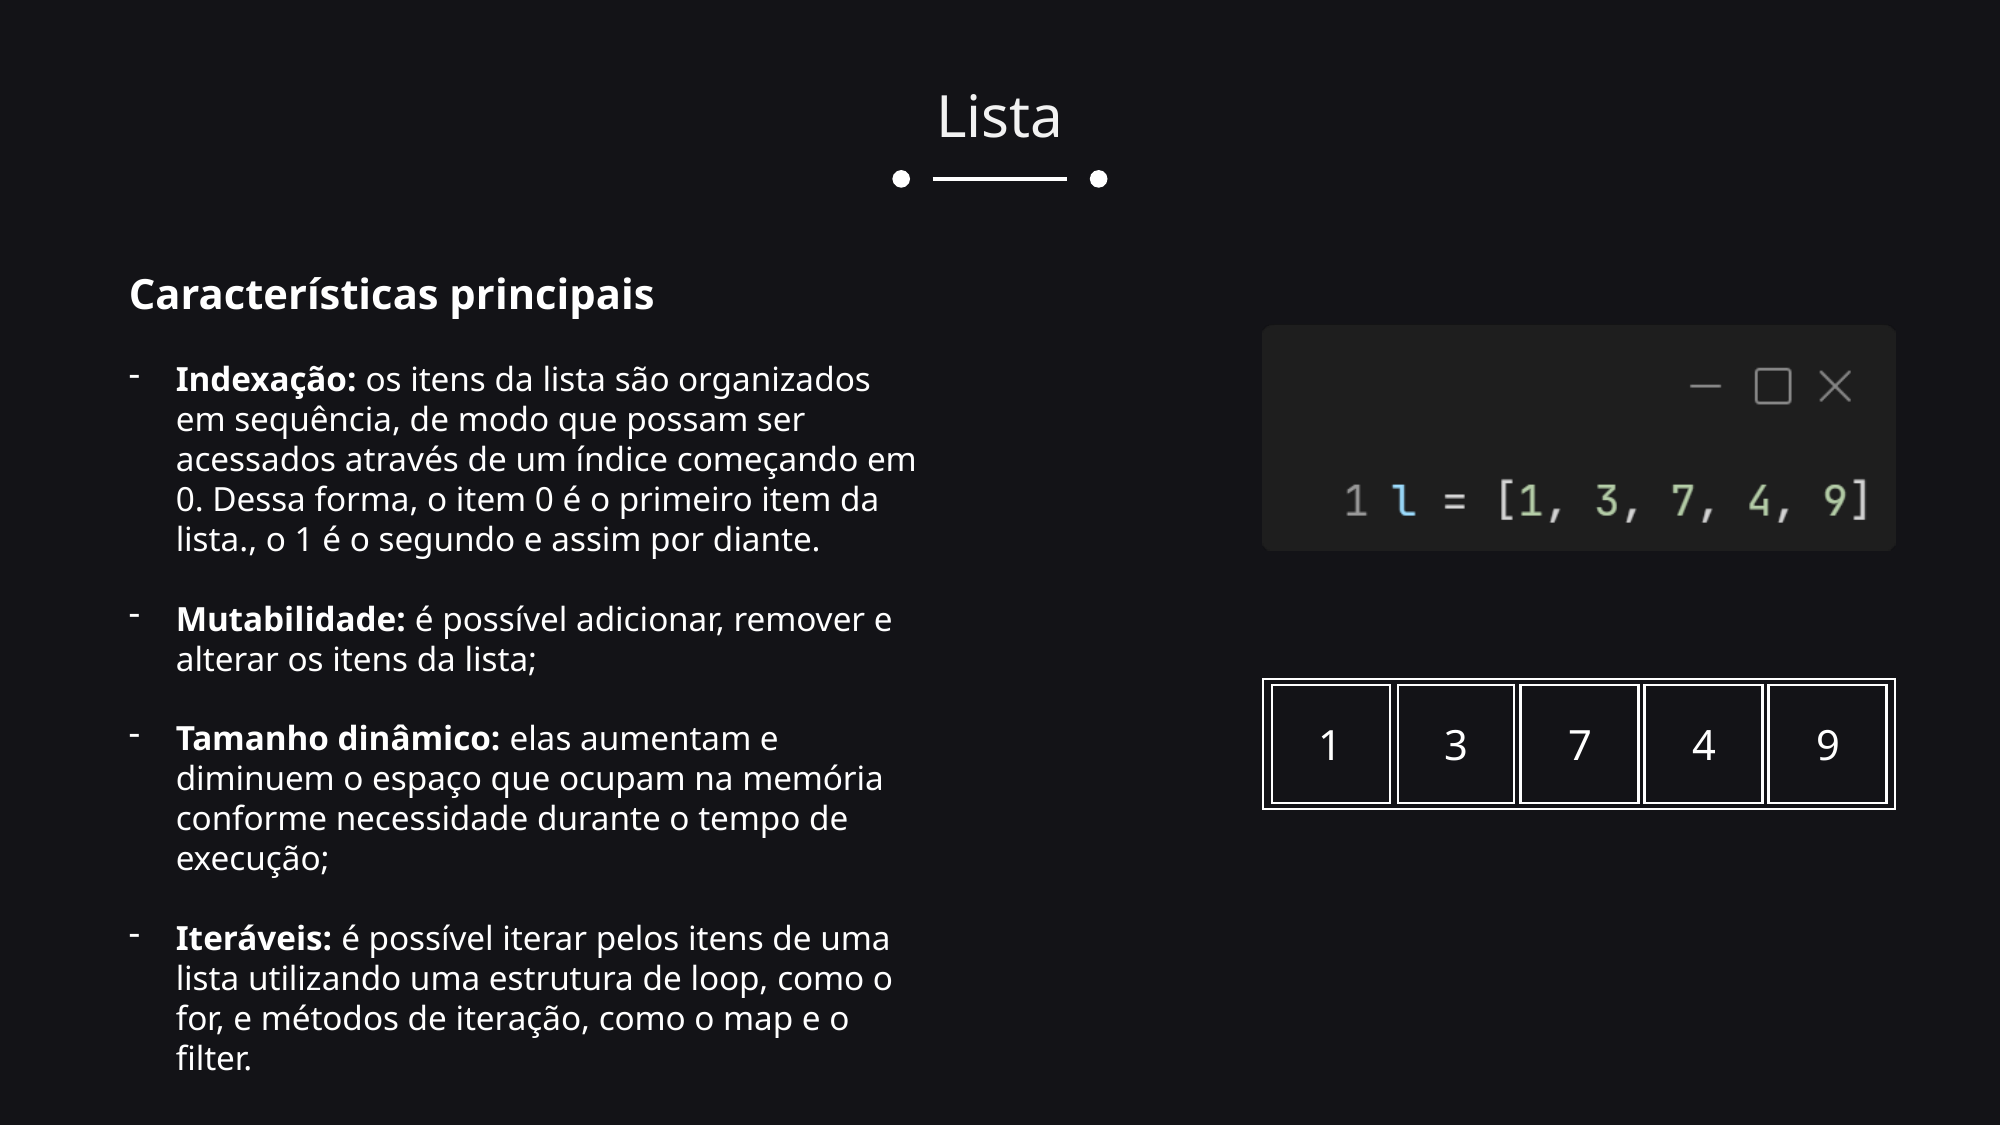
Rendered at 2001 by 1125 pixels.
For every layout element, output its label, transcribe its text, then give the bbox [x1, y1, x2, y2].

picture [1262, 323, 1896, 551]
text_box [892, 169, 1108, 188]
text_box Lista [465, 71, 1535, 157]
text_box Características principais Indexação: os itens da lista são organizados em sequência, de modo que possam ser acessados através de um índice começando em 0. Dessa forma, o item 0 é o primeiro item da lista., o 1 é o segundo e assim por diante. Mutabilidade: é possível adicionar, remover e alterar os itens da lista; Tamanho dinâmico: elas aumentam e diminuem o espaço que ocupam na memória conforme necessidade durante o tempo de execução; Iteráveis: é possível iterar pelos itens de uma lista utilizando uma estrutura de loop, como o for, e métodos de iteração, como o map e o filter. [114, 260, 936, 1125]
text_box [1262, 679, 1895, 809]
